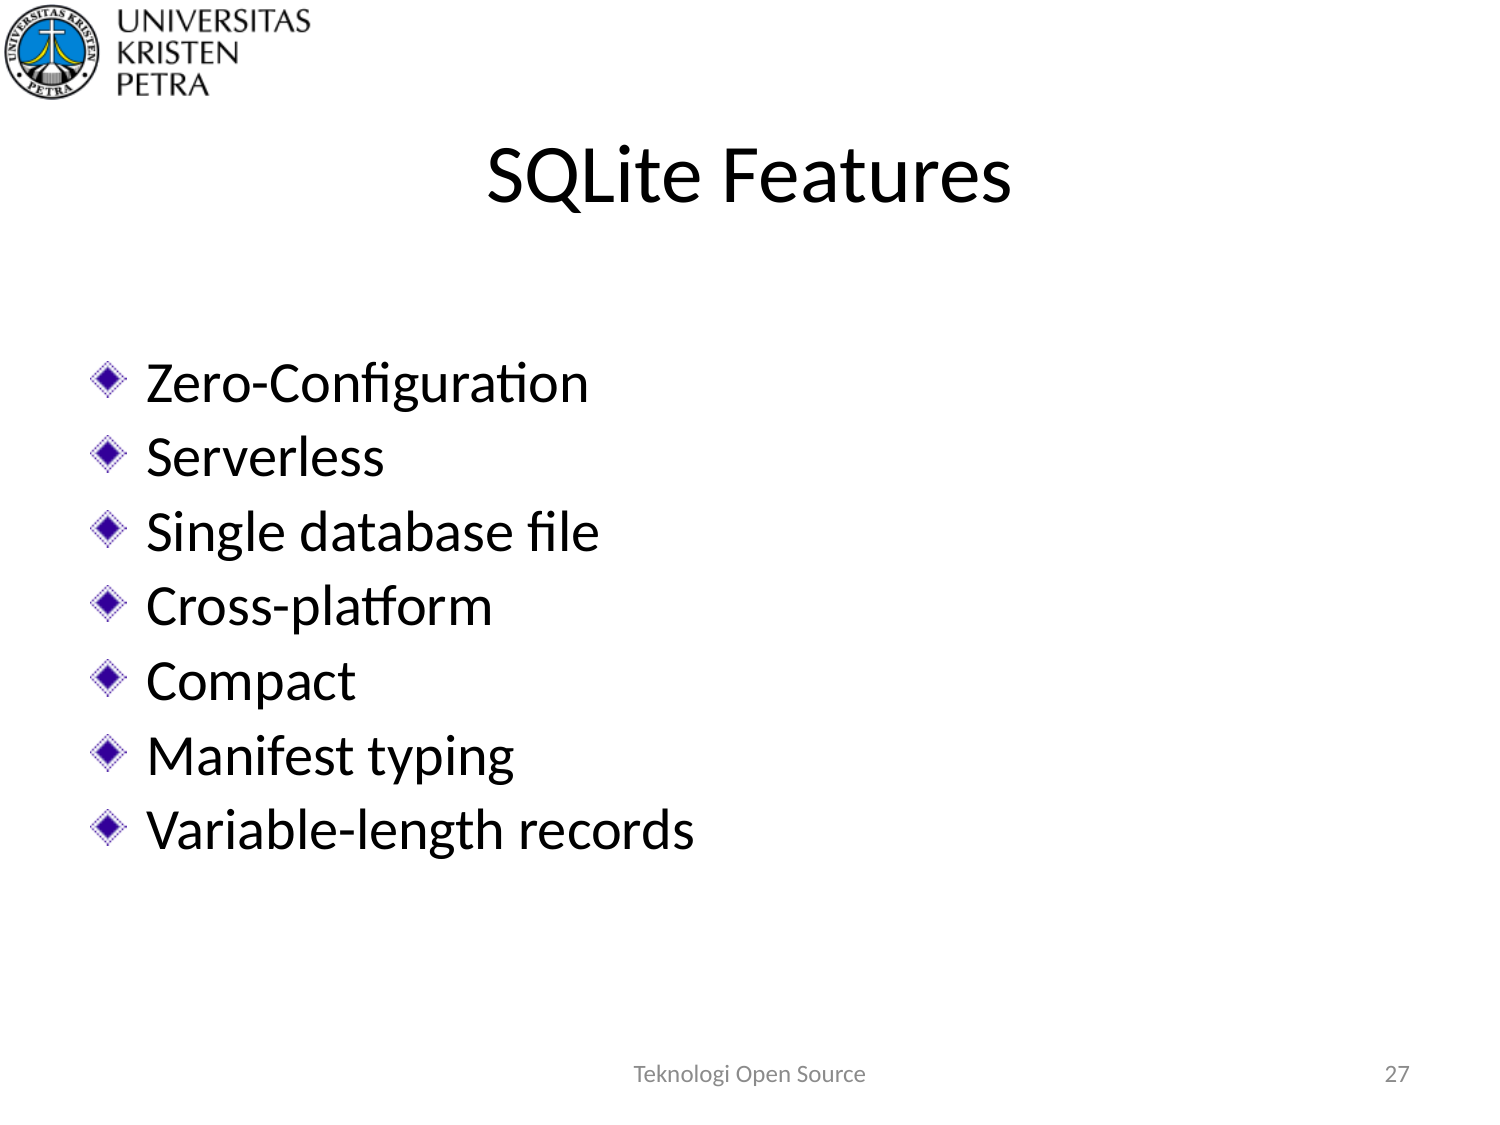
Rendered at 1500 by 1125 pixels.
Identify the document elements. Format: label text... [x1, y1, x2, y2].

list Zero-Configuration Serverless Single database file Cross-platform Compact Manifest typing Variable-length records [75, 262, 1425, 1005]
picture [90, 435, 127, 473]
picture [90, 734, 127, 772]
picture [90, 809, 127, 846]
picture [90, 510, 127, 548]
title SQLite Features [75, 75, 1425, 262]
picture [90, 659, 127, 697]
slide_number 27 [1074, 1042, 1425, 1103]
picture [4, 4, 313, 100]
picture [90, 361, 127, 398]
picture [90, 585, 127, 622]
footer Teknologi Open Source [512, 1042, 988, 1103]
